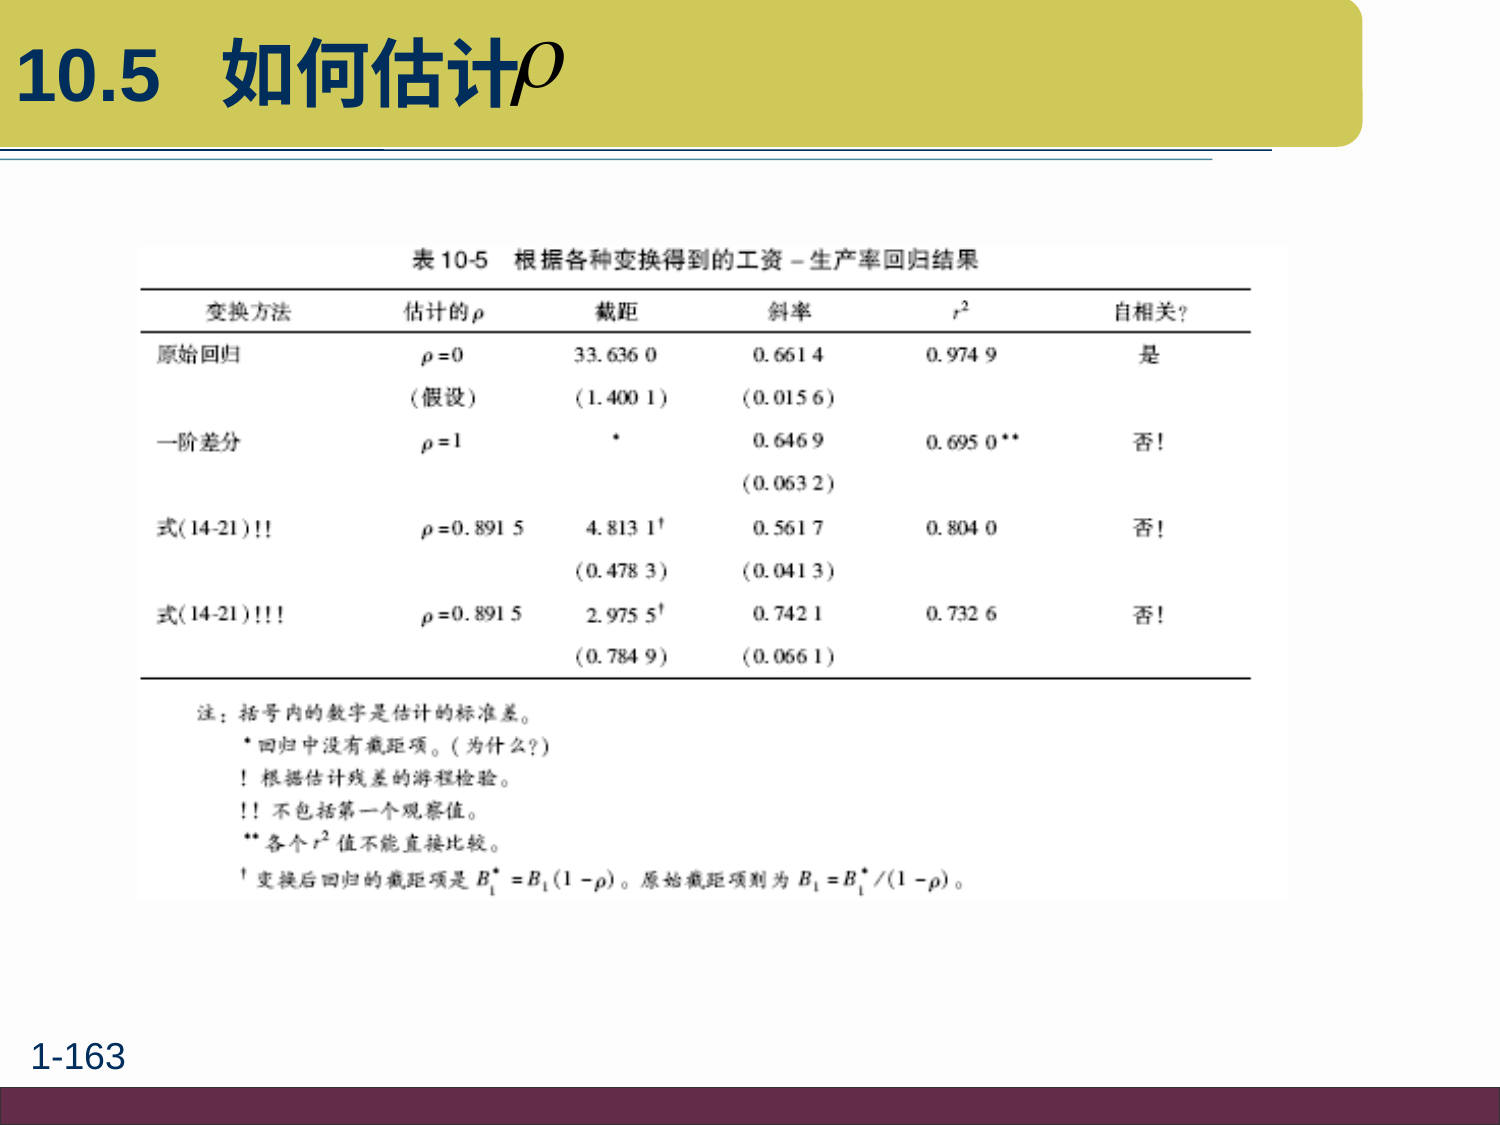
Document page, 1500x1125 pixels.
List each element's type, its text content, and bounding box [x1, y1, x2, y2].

picture [137, 246, 1288, 900]
title 10.5 如何估计 [0, 0, 1350, 147]
picture [491, 24, 588, 127]
